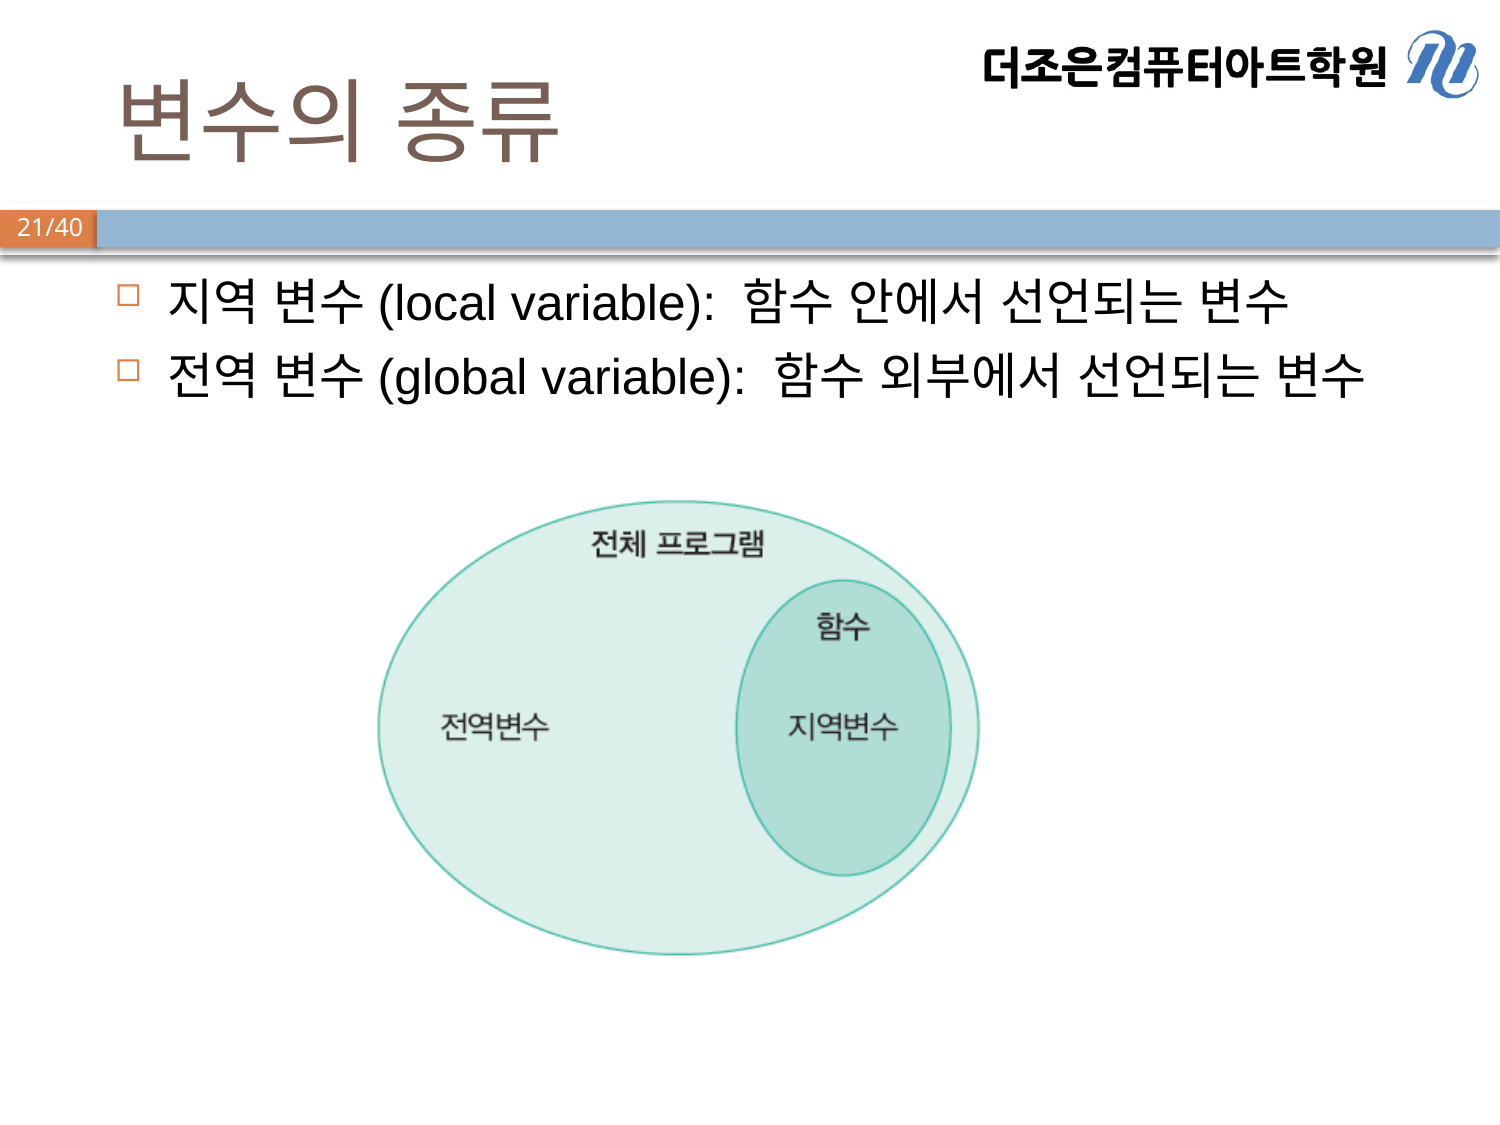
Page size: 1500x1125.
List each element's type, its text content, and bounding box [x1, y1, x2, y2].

title 변수의 종류 [100, 37, 1438, 200]
list 지역 변수(local variable): 함수 안에서 선언되는 변수 전역 변수(global variable): 함수 외부에서 선언되는 변수 [100, 262, 1438, 1000]
picture [373, 476, 985, 965]
picture [960, 21, 1500, 106]
